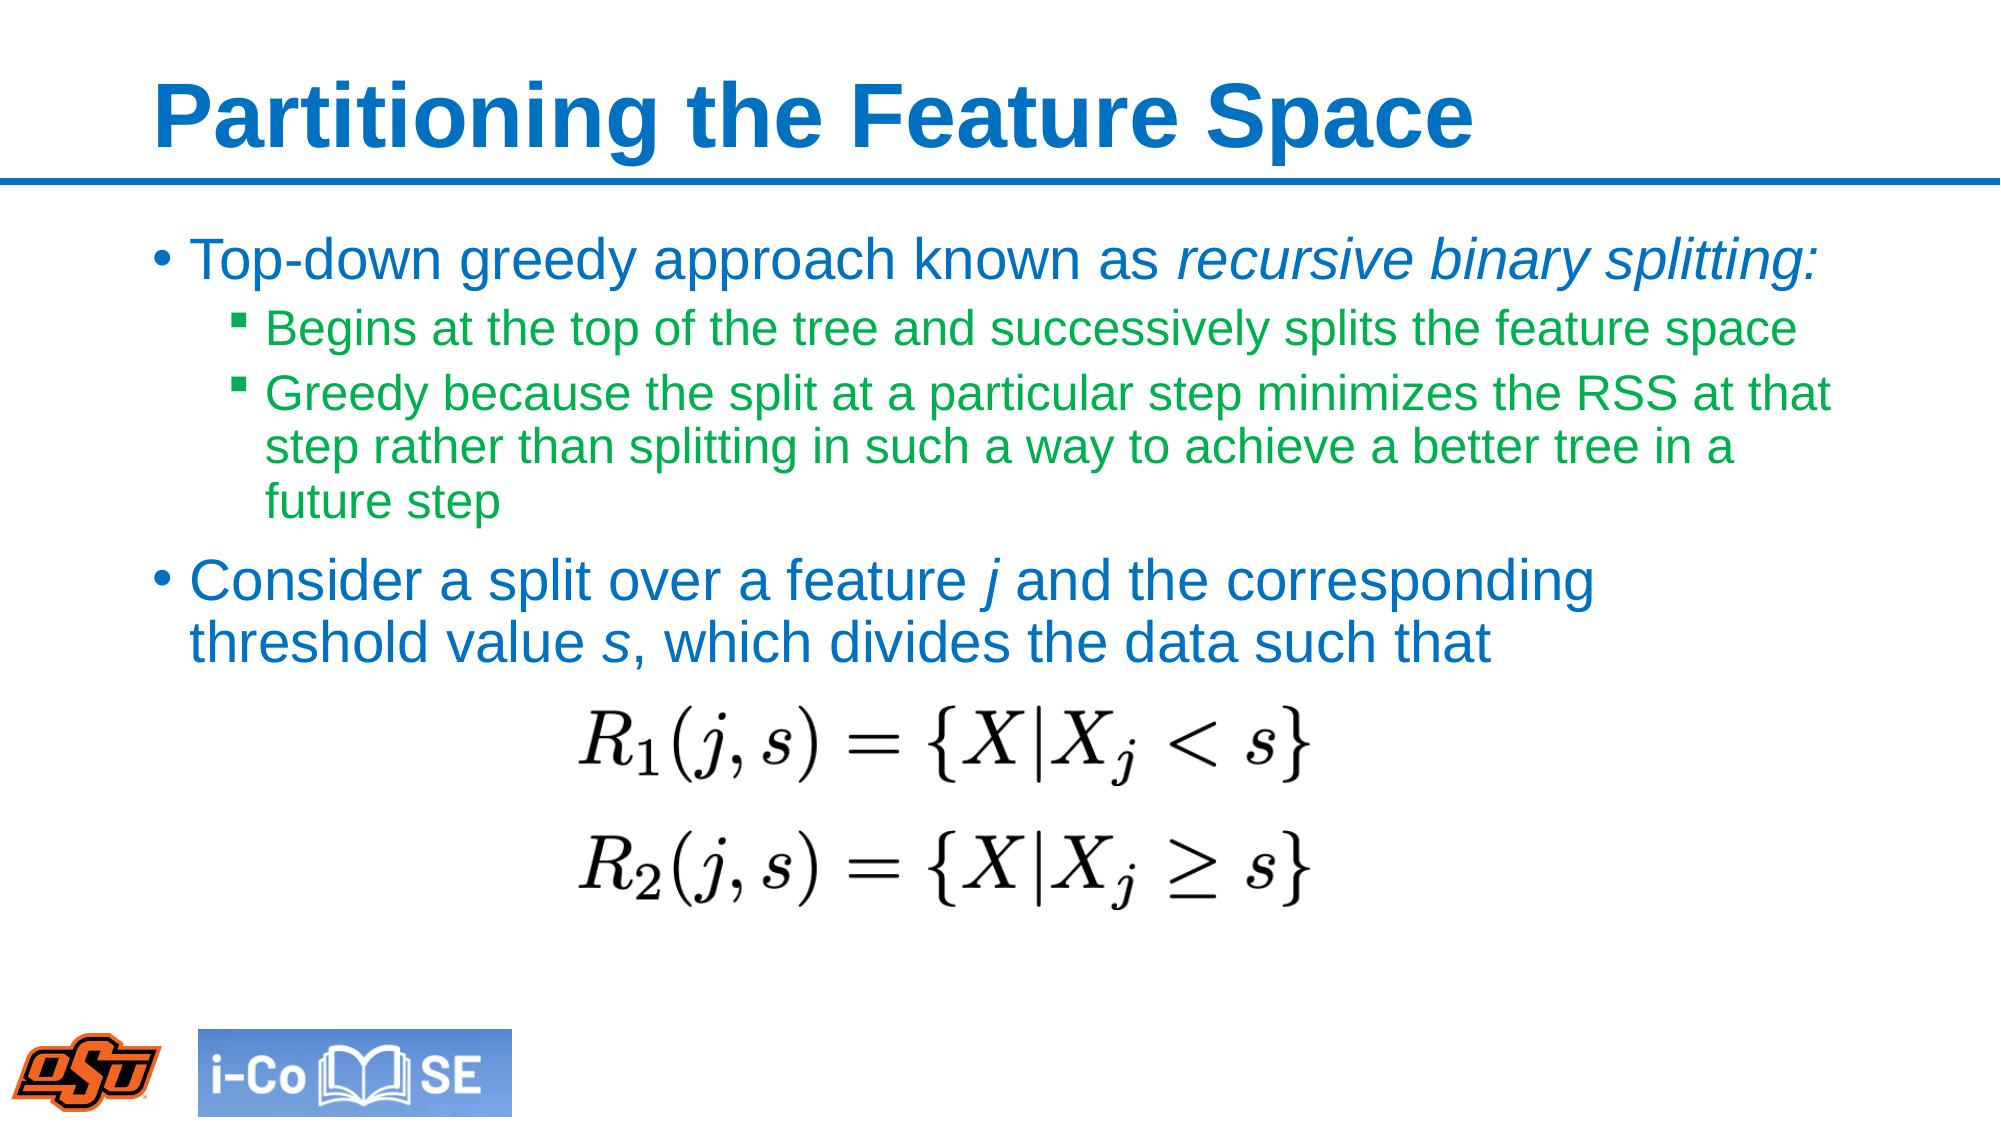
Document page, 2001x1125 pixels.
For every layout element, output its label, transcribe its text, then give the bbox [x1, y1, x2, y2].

picture [198, 1029, 512, 1117]
picture [11, 1033, 162, 1112]
list Top-down greedy approach known as recursive binary splitting: Begins at the top of the tree and successively splits the feature space Greedy because the split at a particular step minimizes the RSS at that step rather than splitting in such a way to achieve a better tree in a future step Consider a split over a feature j and the corresponding threshold value s, which divides the data such that [137, 221, 1863, 1003]
picture [578, 830, 1312, 910]
title Partitioning the Feature Space [137, 59, 1863, 177]
picture [578, 705, 1312, 786]
